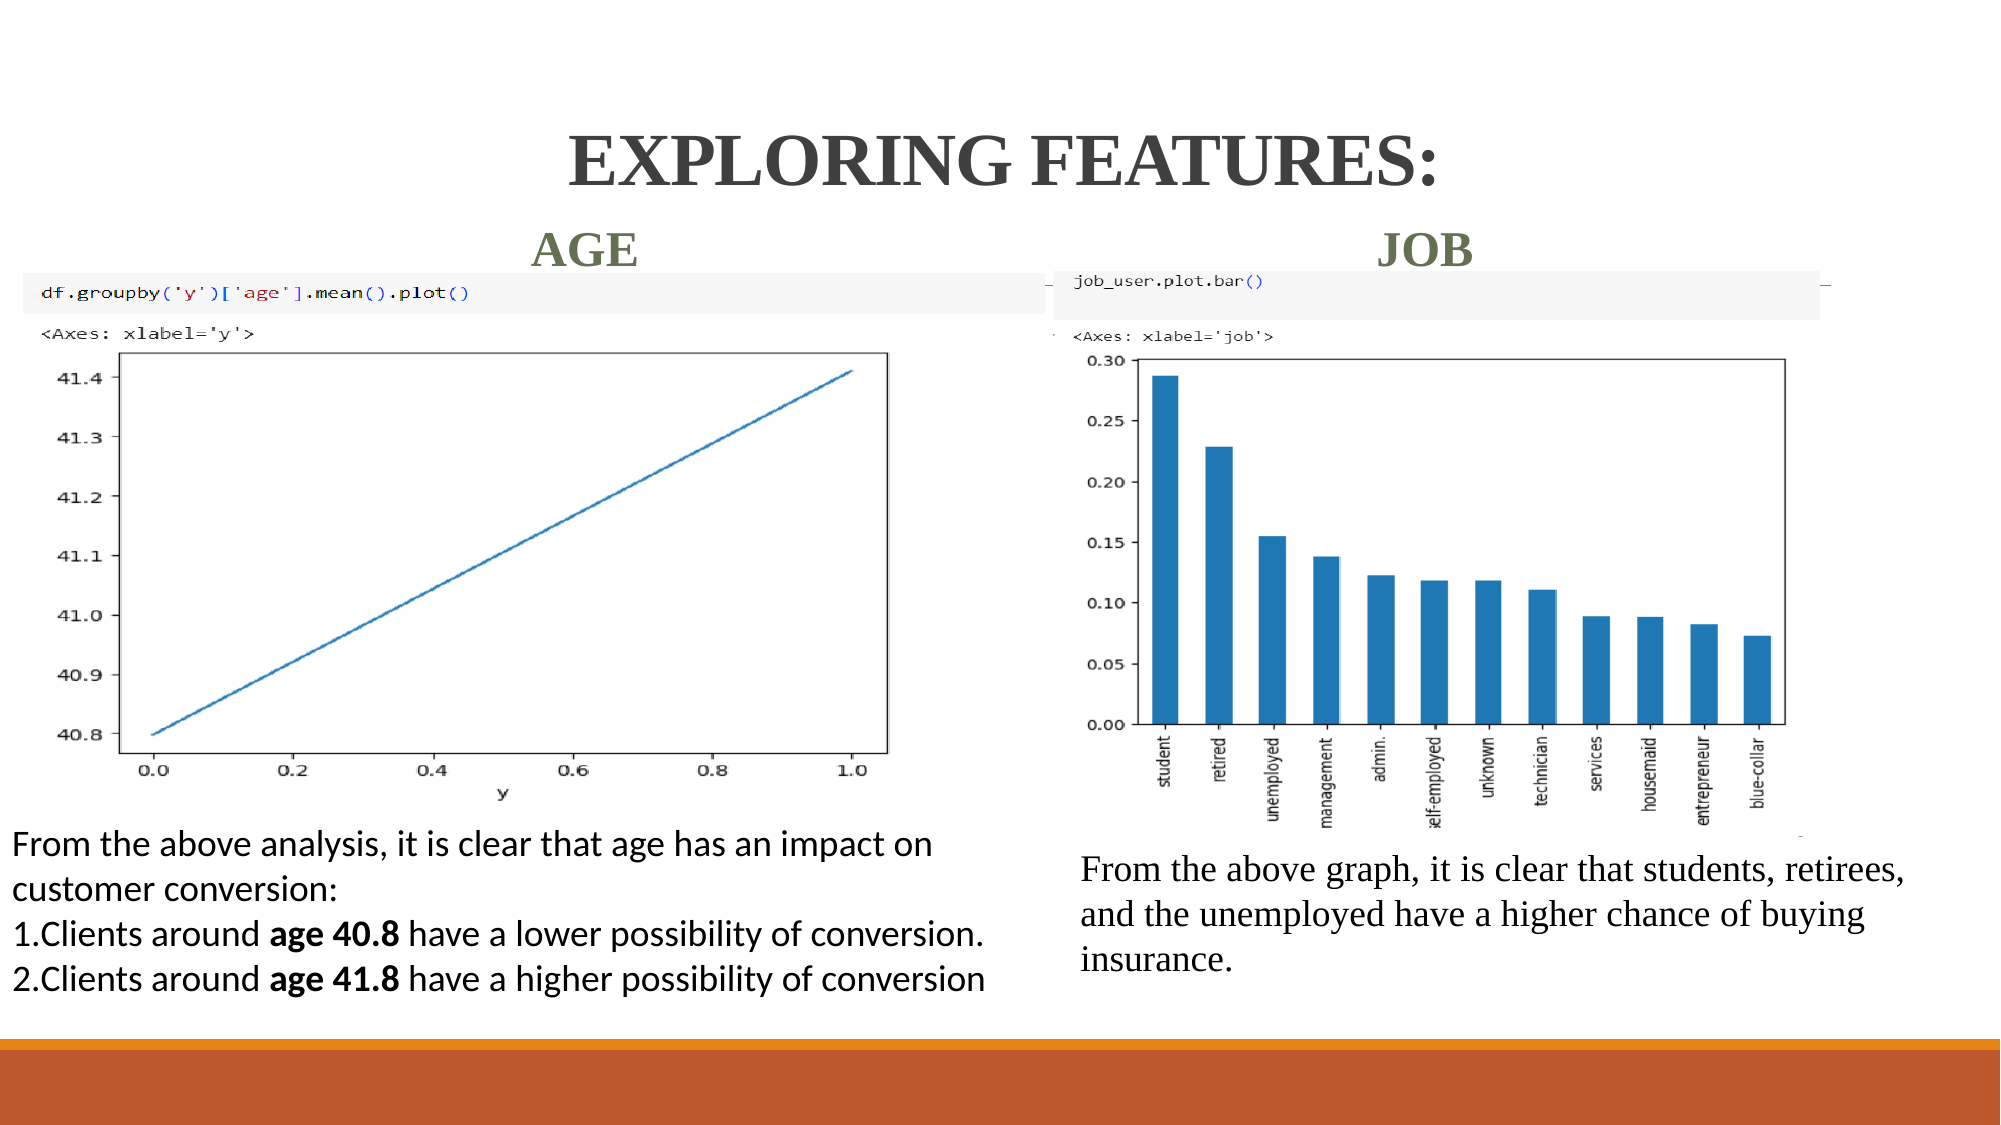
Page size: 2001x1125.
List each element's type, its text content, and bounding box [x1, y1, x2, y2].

list AGE [180, 215, 990, 264]
text_box From the above analysis, it is clear that age has an impact on customer conversion: Clients around age 40.8 have a lower possibility of conversion. Clients around age 41.8 have a higher possibility of conversion [0, 811, 1066, 1006]
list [1052, 270, 1821, 838]
text_box From the above graph, it is clear that students, retirees, and the unemployed have a higher chance of buying insurance. [1065, 836, 1960, 987]
list JOB [1020, 215, 1830, 289]
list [23, 267, 1046, 838]
title EXPLORING FEATURES: [180, 47, 1830, 207]
